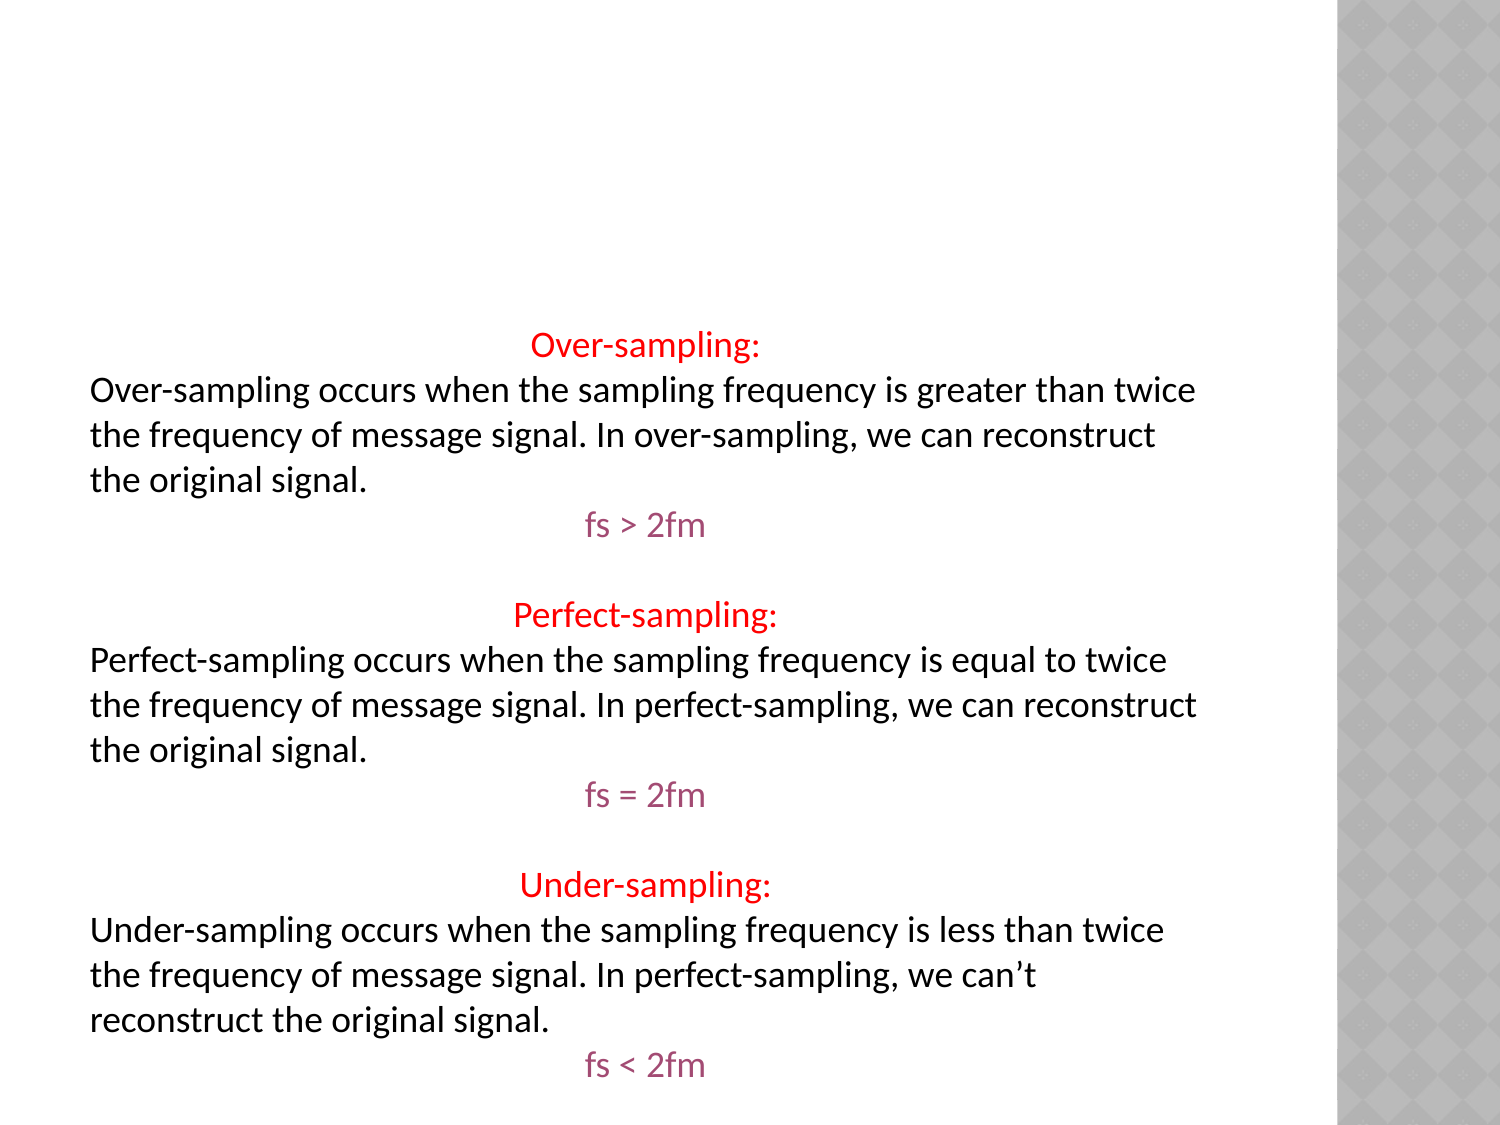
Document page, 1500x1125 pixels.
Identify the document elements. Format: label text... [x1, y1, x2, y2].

list [75, 264, 1263, 1059]
text_box Over-sampling: Over-sampling occurs when the sampling frequency is greater than twice the frequency of message signal. In over-sampling, we can reconstruct the original signal. fs > 2fm Perfect-sampling: Perfect-sampling occurs when the sampling frequency is equal to twice the frequency of message signal. In perfect-sampling, we can reconstruct the original signal. fs = 2fm Under-sampling: Under-sampling occurs when the sampling frequency is less than twice the frequency of message signal. In perfect-sampling, we can’t reconstruct the original signal. fs < 2fm [74, 313, 1226, 1093]
